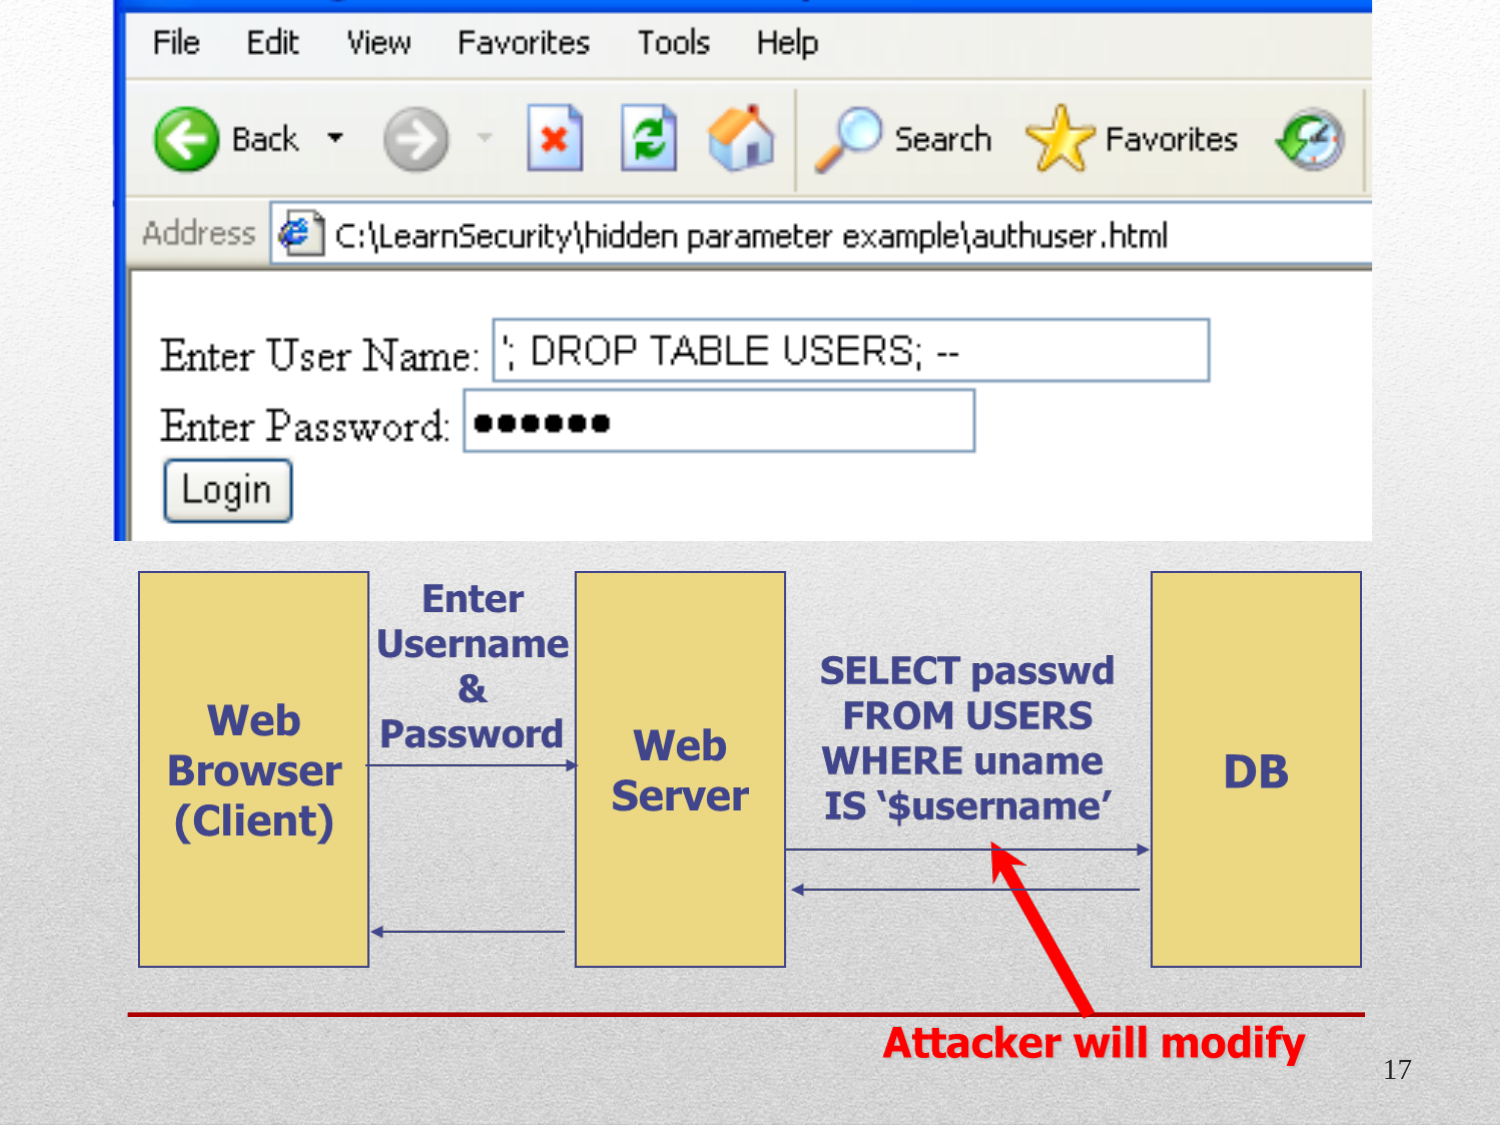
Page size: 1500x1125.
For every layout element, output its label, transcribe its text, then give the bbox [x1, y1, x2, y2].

picture [111, 0, 1373, 542]
slide_number 17 [1366, 1037, 1428, 1098]
picture [138, 561, 1362, 1098]
